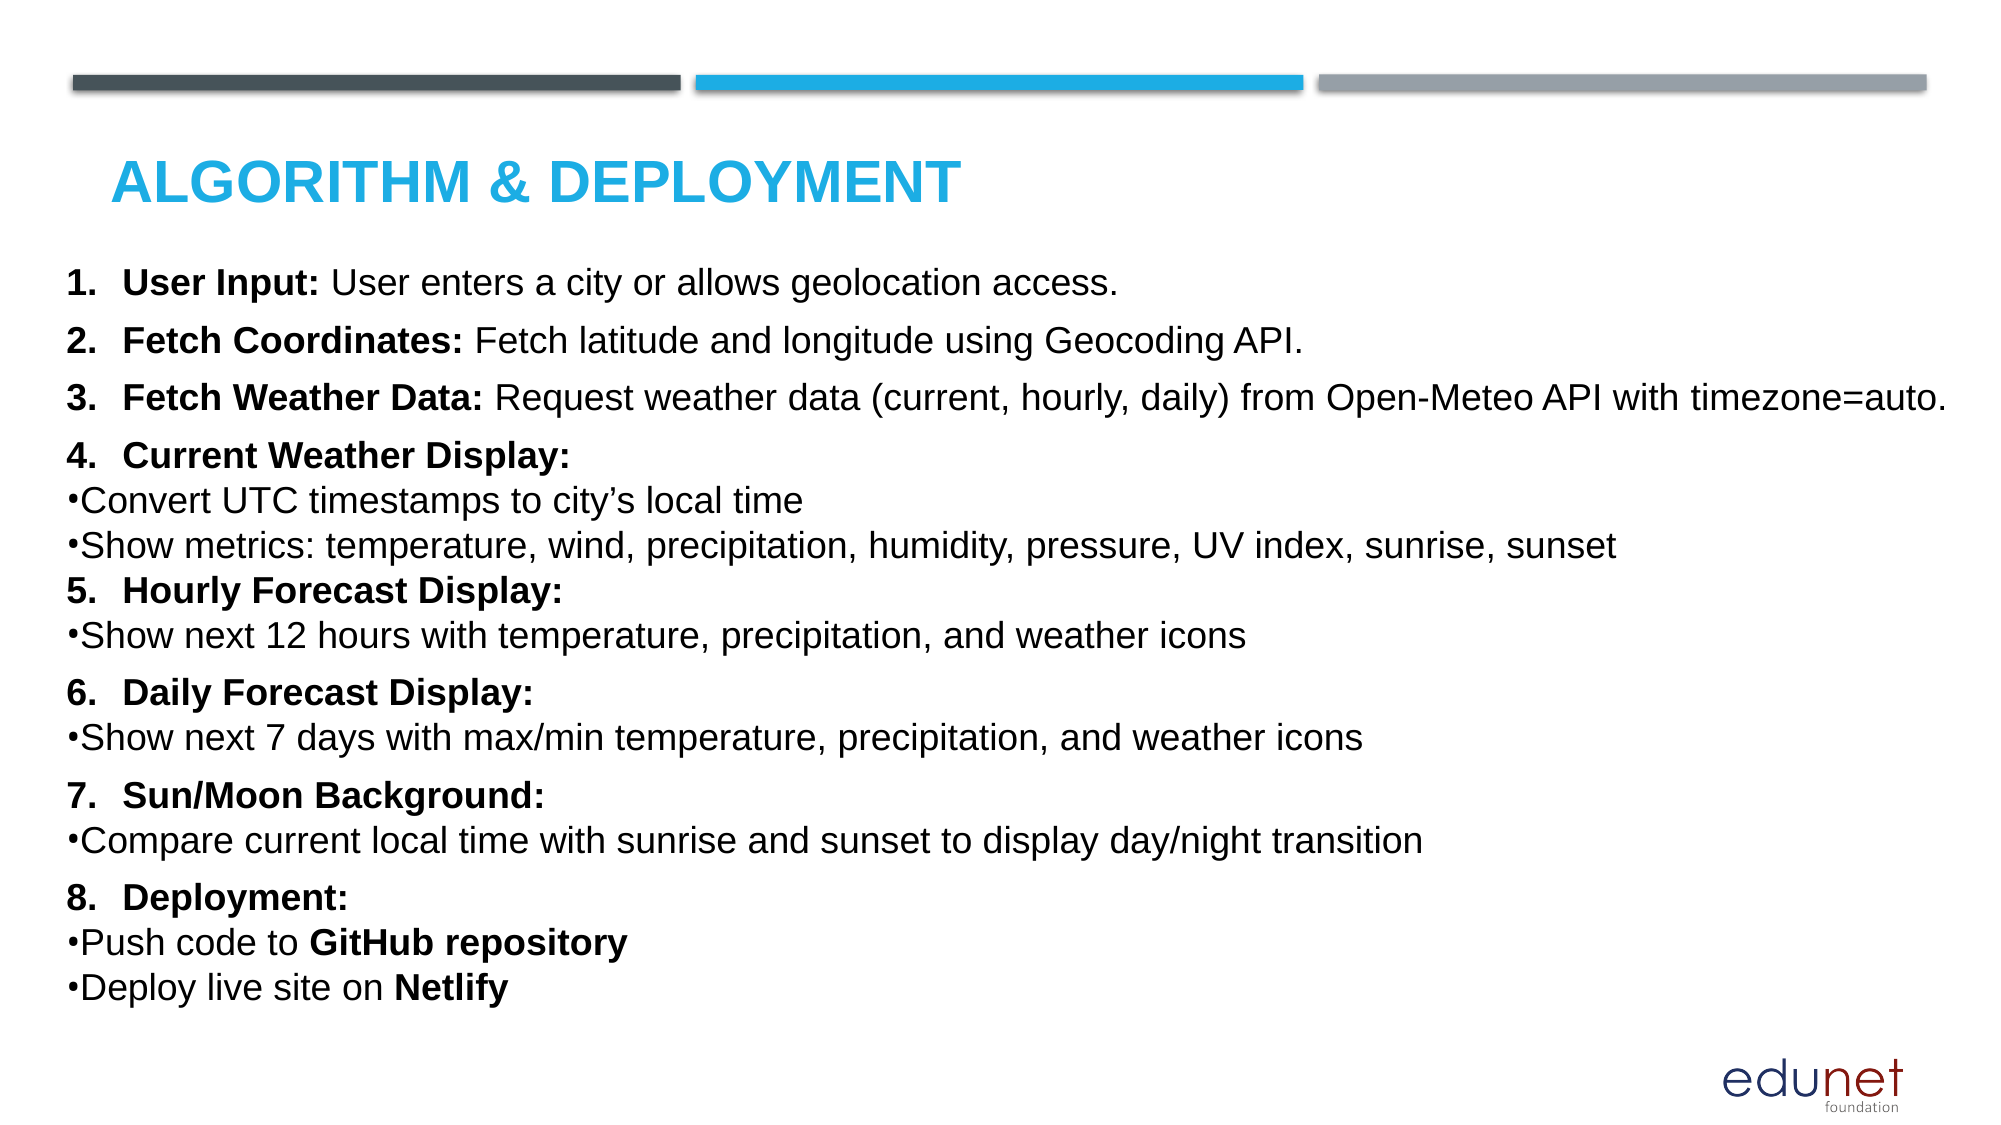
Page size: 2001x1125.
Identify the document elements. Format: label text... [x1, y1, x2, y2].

list User Input: User enters a city or allows geolocation access. Fetch Coordinates: Fetch latitude and longitude using Geocoding API. Fetch Weather Data: Request weather data (current, hourly, daily) from Open-Meteo API with timezone=auto. Current Weather Display: Convert UTC timestamps to city’s local time Show metrics: temperature, wind, precipitation, humidity, pressure, UV index, sunrise, sunset Hourly Forecast Display: Show next 12 hours with temperature, precipitation, and weather icons Daily Forecast Display: Show next 7 days with max/min temperature, precipitation, and weather icons Sun/Moon Background: Compare current local time with sunrise and sunset to display day/night transition Deployment: Push code to GitHub repository Deploy live site on Netlify [51, 250, 1983, 1061]
picture [1719, 1061, 1905, 1116]
title Algorithm & Deployment [95, 135, 1905, 223]
